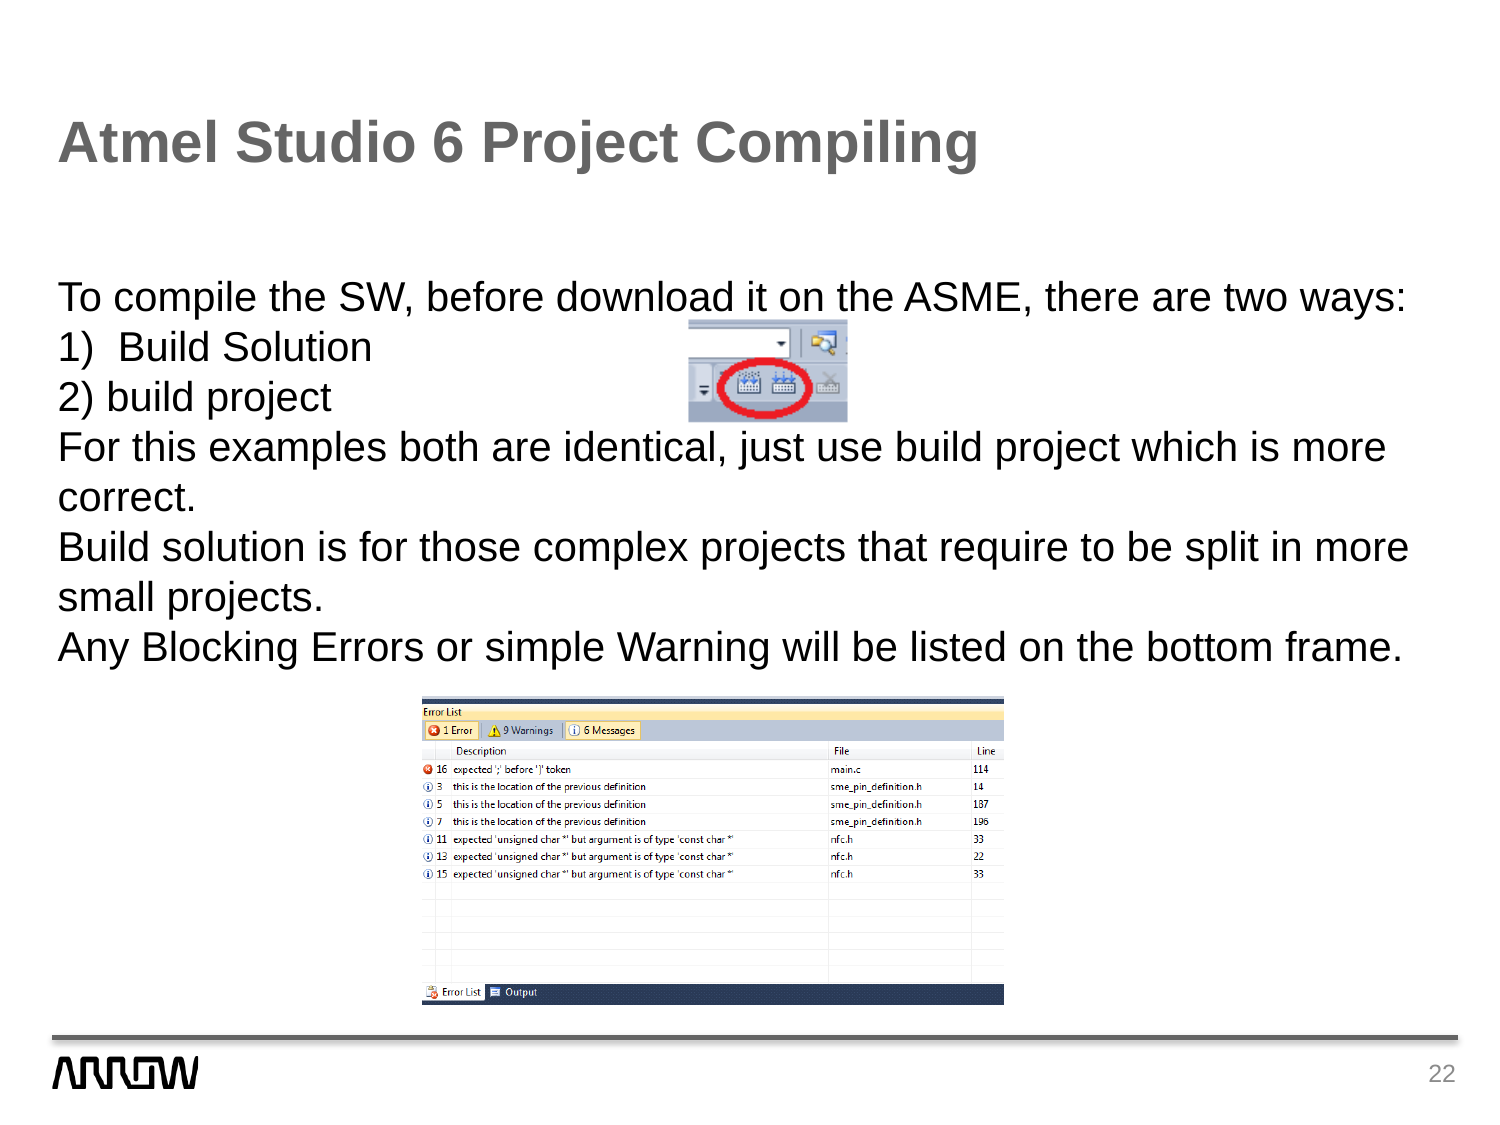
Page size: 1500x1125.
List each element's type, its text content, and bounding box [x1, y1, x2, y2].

list To compile the SW, before download it on the ASME, there are two ways: 1) Build Solution 2) build project For this examples both are identical, just use build project which is more correct. Build solution is for those complex projects that require to be split in more small projects. Any Blocking Errors or simple Warning will be listed on the bottom frame. [42, 262, 1459, 1006]
title Atmel Studio 6 Project Compiling [42, 44, 1459, 233]
picture [422, 696, 1004, 1006]
picture [684, 315, 851, 424]
slide_number 22 [1121, 1042, 1472, 1103]
